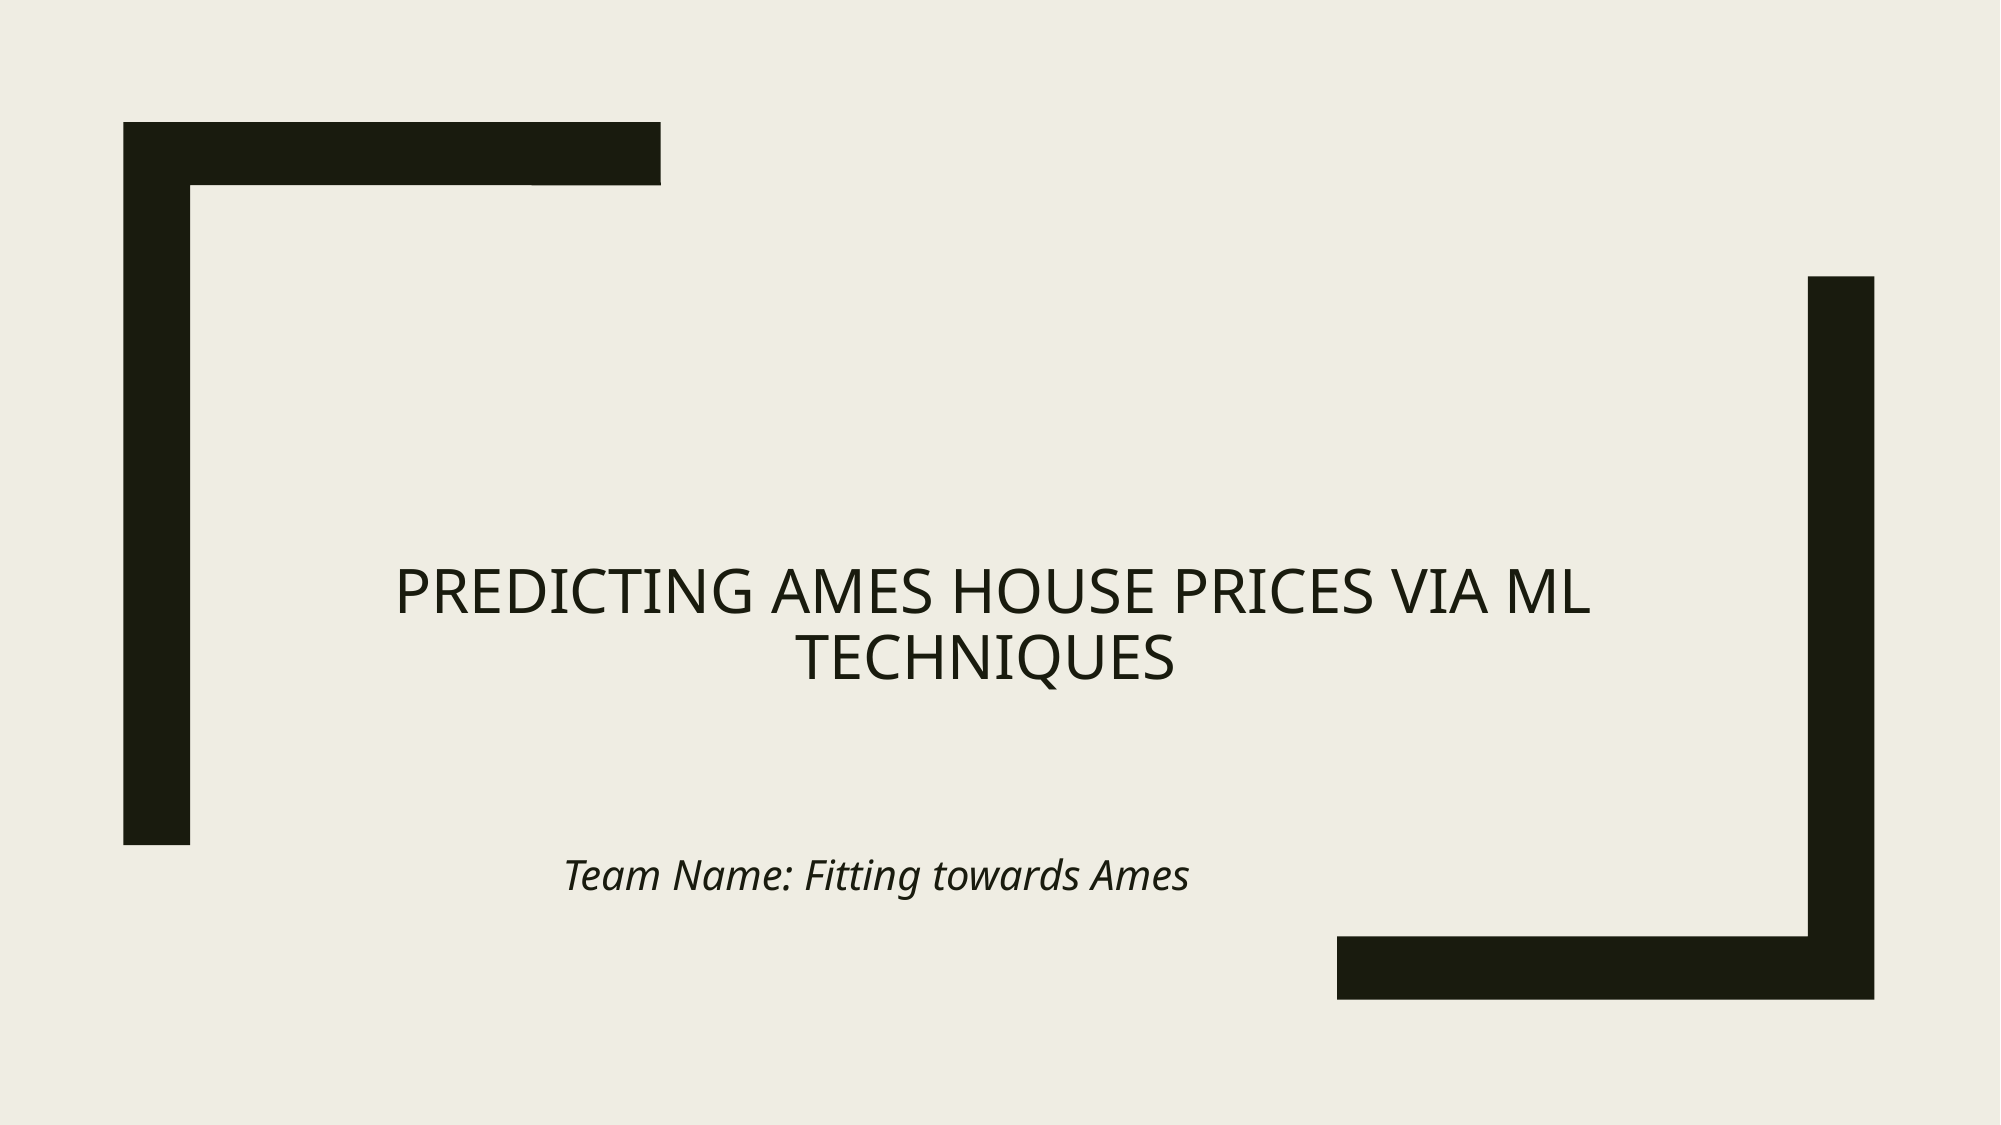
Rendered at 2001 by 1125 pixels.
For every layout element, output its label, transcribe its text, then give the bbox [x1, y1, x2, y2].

subtitle Team Name: Fitting towards Ames [316, 835, 1437, 1014]
title Predicting Ames House Prices via ML Techniques [300, 356, 1672, 701]
